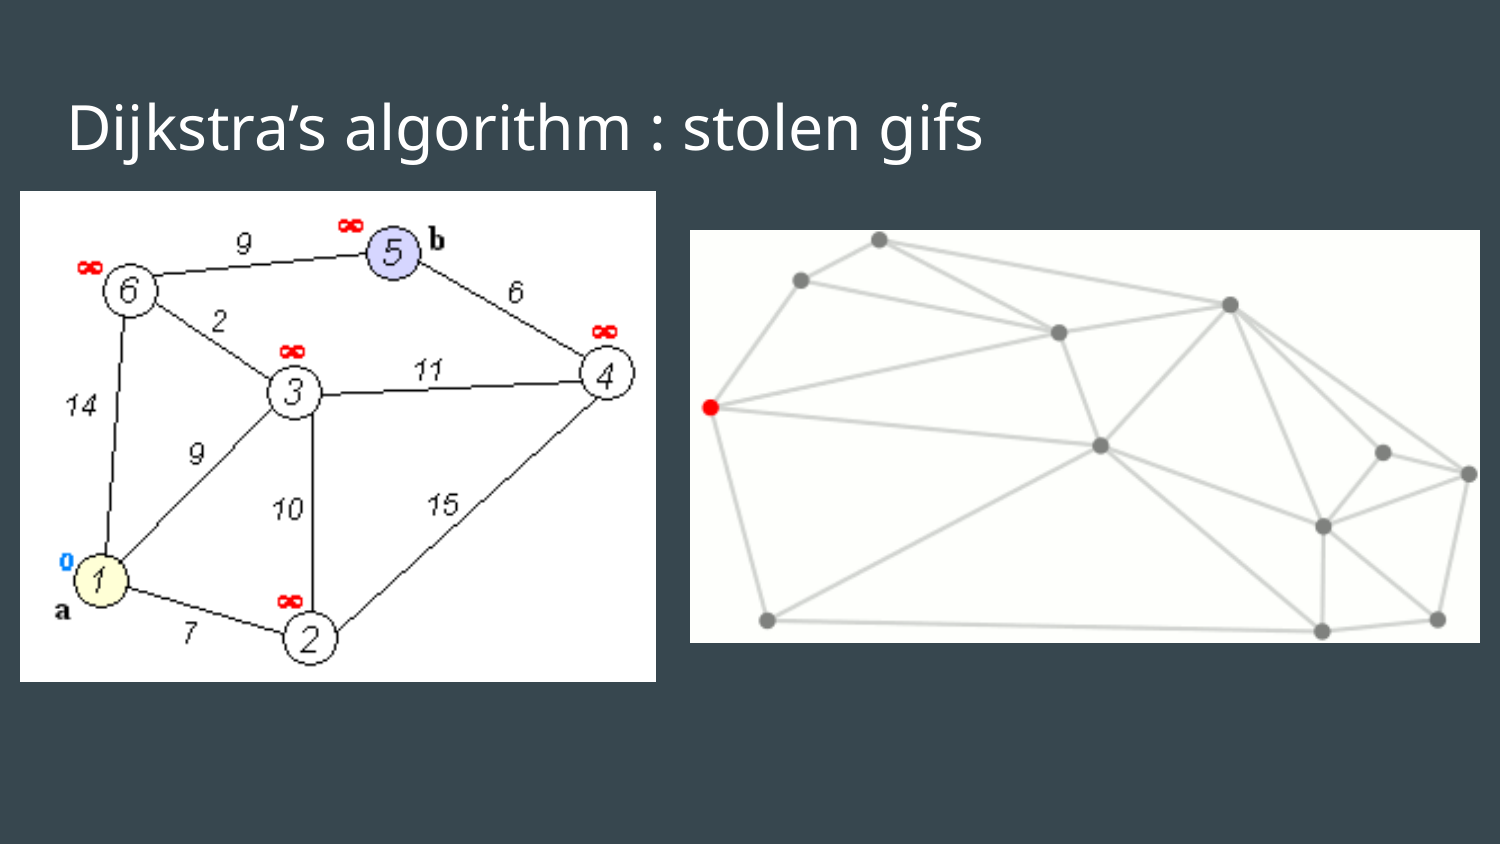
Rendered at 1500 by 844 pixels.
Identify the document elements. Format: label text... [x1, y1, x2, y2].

text_box Dijkstra’s algorithm : stolen gifs [51, 72, 1260, 167]
picture [690, 230, 1480, 643]
picture [20, 191, 656, 683]
